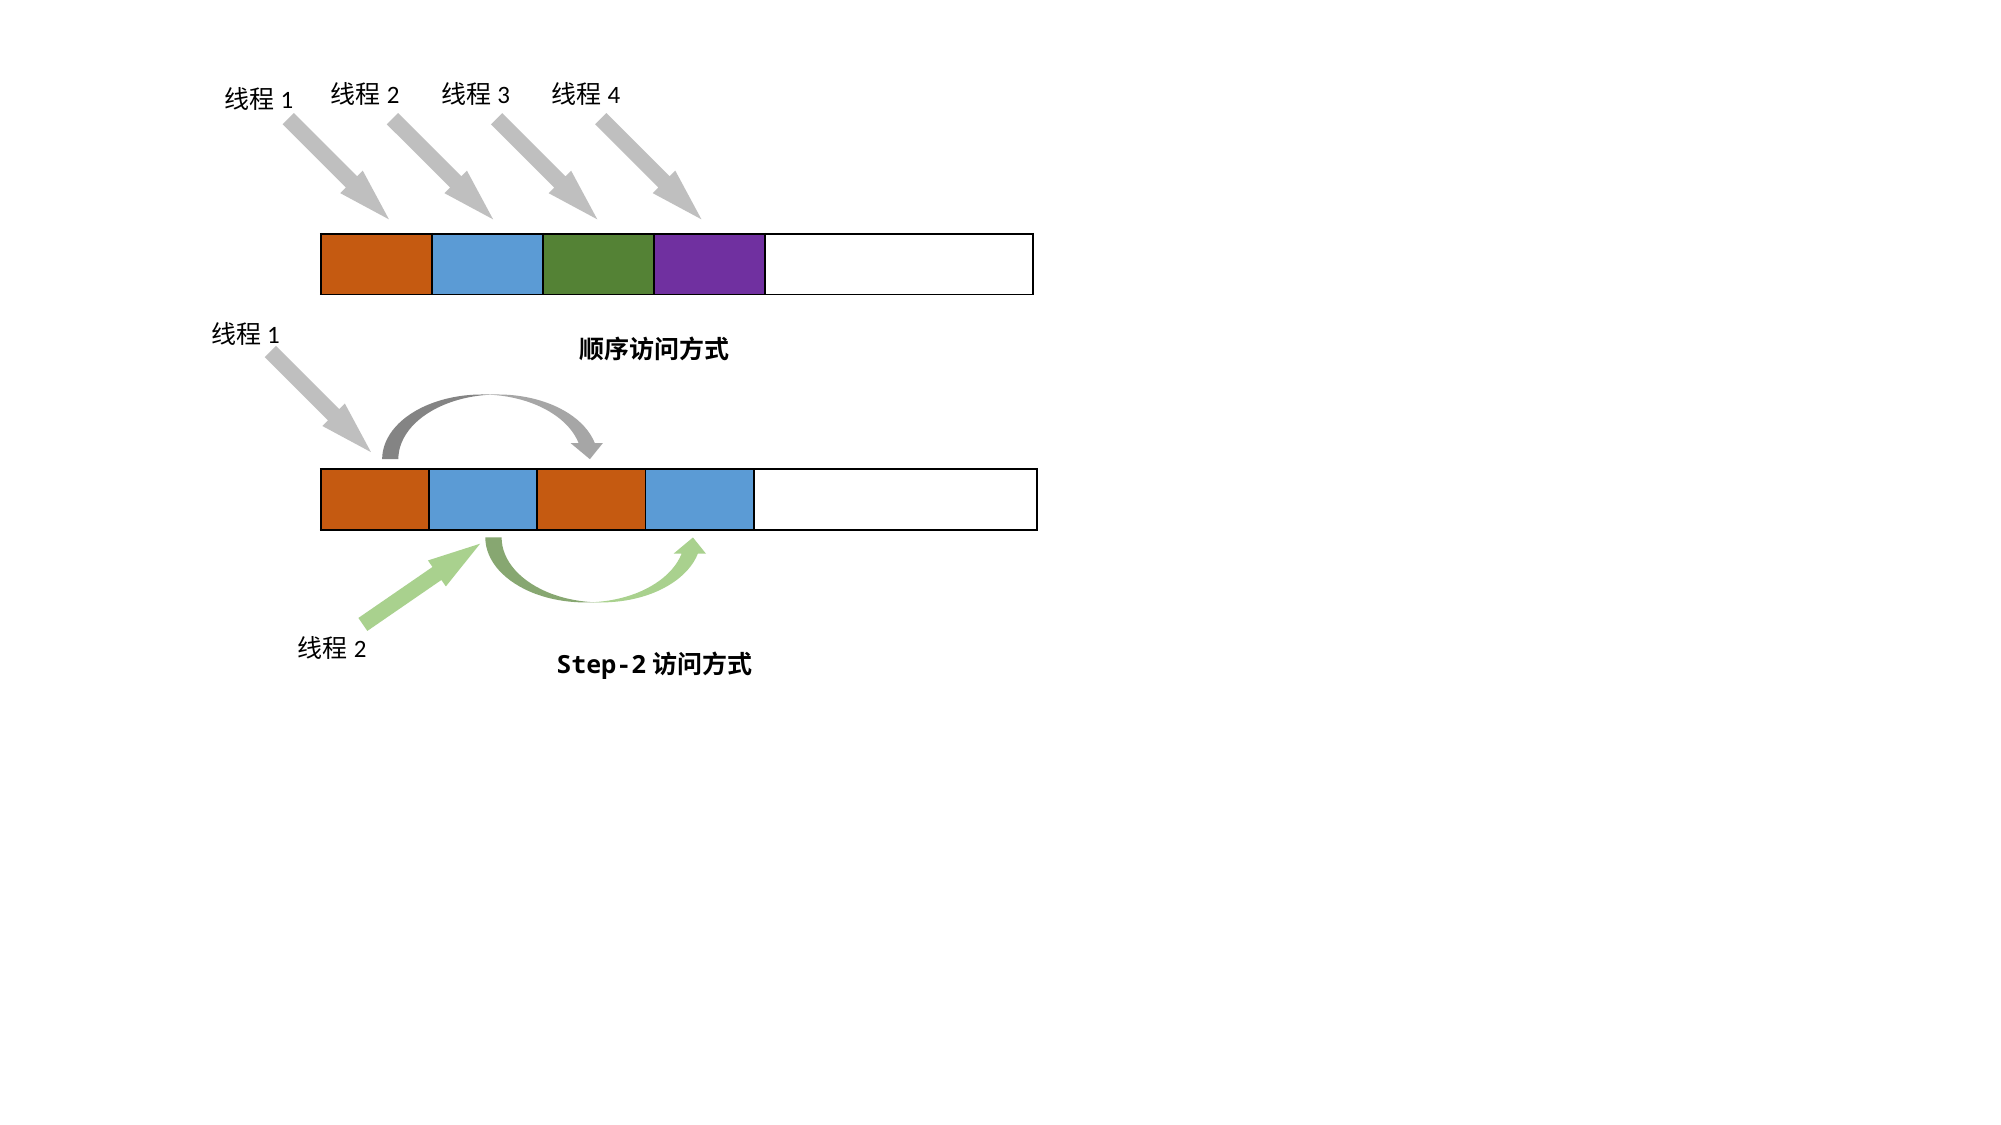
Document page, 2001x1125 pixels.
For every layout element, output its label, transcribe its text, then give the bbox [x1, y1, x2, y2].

table_header [755, 470, 1036, 529]
text_box 线程1 [189, 311, 302, 356]
table_header [322, 470, 428, 529]
text_box 线程4 [530, 71, 642, 117]
table_header [433, 235, 542, 294]
text_box [356, 541, 484, 624]
table_header [322, 235, 431, 294]
text_box [385, 117, 496, 222]
text_box [593, 117, 704, 222]
text_box [484, 535, 709, 604]
text_box Step-2访问方式 [537, 640, 772, 686]
table_header [646, 470, 753, 529]
table_header [655, 235, 764, 294]
text_box [281, 121, 392, 222]
table_header [766, 235, 1032, 294]
text_box 线程3 [419, 71, 530, 117]
text_box 线程1 [203, 76, 315, 121]
table_header [544, 235, 653, 294]
text_box [263, 356, 374, 455]
text_box 线程2 [276, 624, 388, 670]
table_header [538, 470, 645, 529]
table_header [430, 470, 536, 529]
text_box 顺序访问方式 [537, 326, 772, 372]
text_box 线程2 [309, 71, 419, 117]
text_box [381, 393, 606, 461]
text_box [489, 117, 600, 222]
